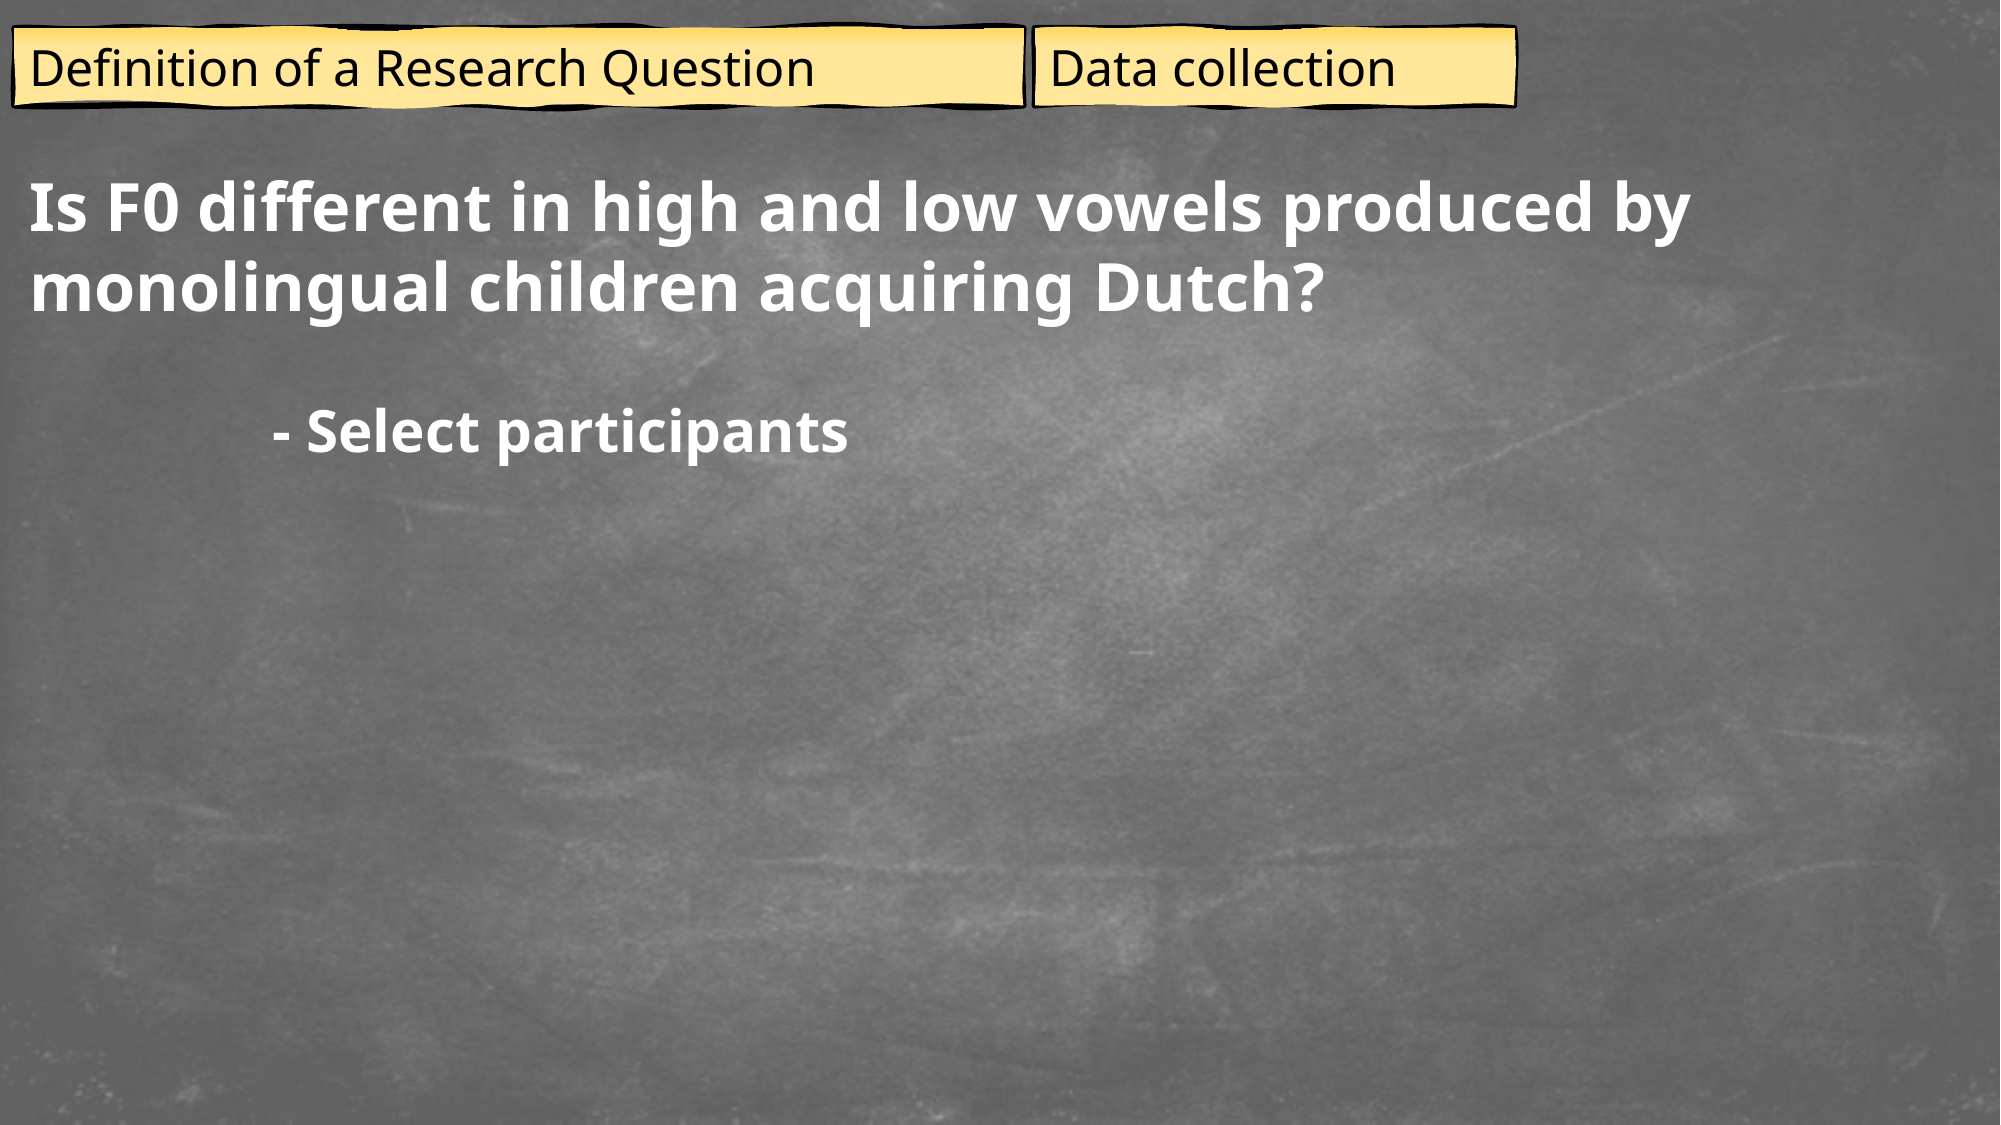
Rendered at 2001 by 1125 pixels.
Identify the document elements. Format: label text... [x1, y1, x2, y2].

text_box Is F0 different in high and low vowels produced by monolingual children acquiring Dutch? [14, 157, 1939, 333]
text_box Definition of a Research Question [13, 24, 1024, 109]
text_box Data collection [1034, 26, 1516, 108]
text_box - Select participants [257, 387, 1435, 472]
